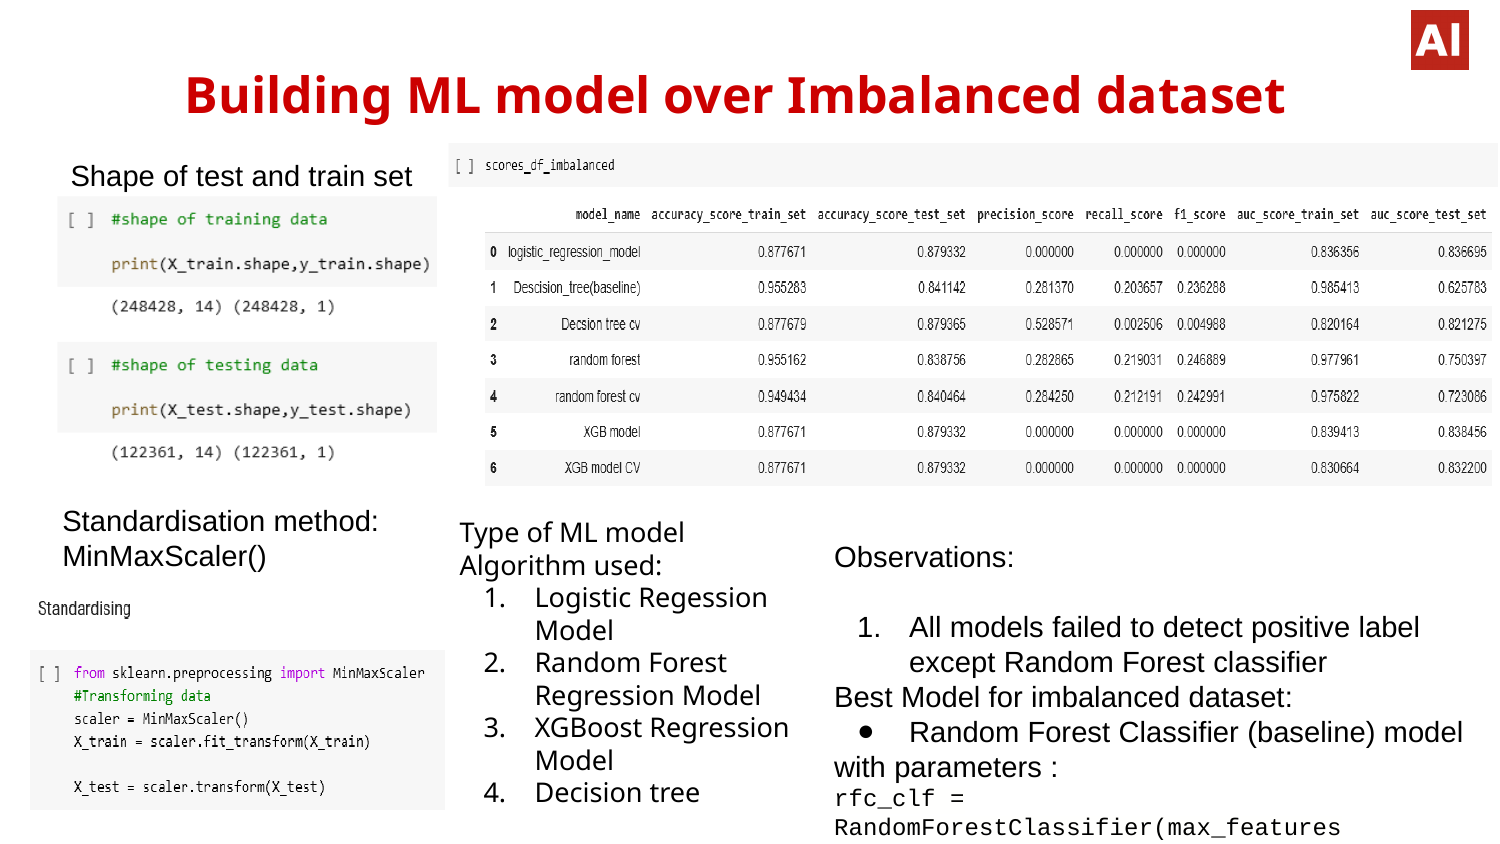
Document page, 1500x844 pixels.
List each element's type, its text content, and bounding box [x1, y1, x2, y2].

text_box Building ML model over Imbalanced dataset [111, 48, 1361, 142]
text_box Observations: All models failed to detect positive label except Random Forest classifier Best Model for imbalanced dataset: Random Forest Classifier (baseline) model with parameters : rfc_clf = RandomForestClassifier(max_features ="sqrt") [819, 523, 1485, 844]
picture [1411, 10, 1469, 70]
text_box Standardisation method: MinMaxScaler() [47, 487, 437, 586]
text_box Shape of test and train set [55, 142, 442, 193]
picture [46, 194, 437, 475]
picture [444, 142, 1500, 502]
picture [24, 587, 445, 819]
text_box Type of ML model Algorithm used: Logistic Regession Model Random Forest Regression Model XGBoost Regression Model Decision tree [444, 508, 834, 824]
